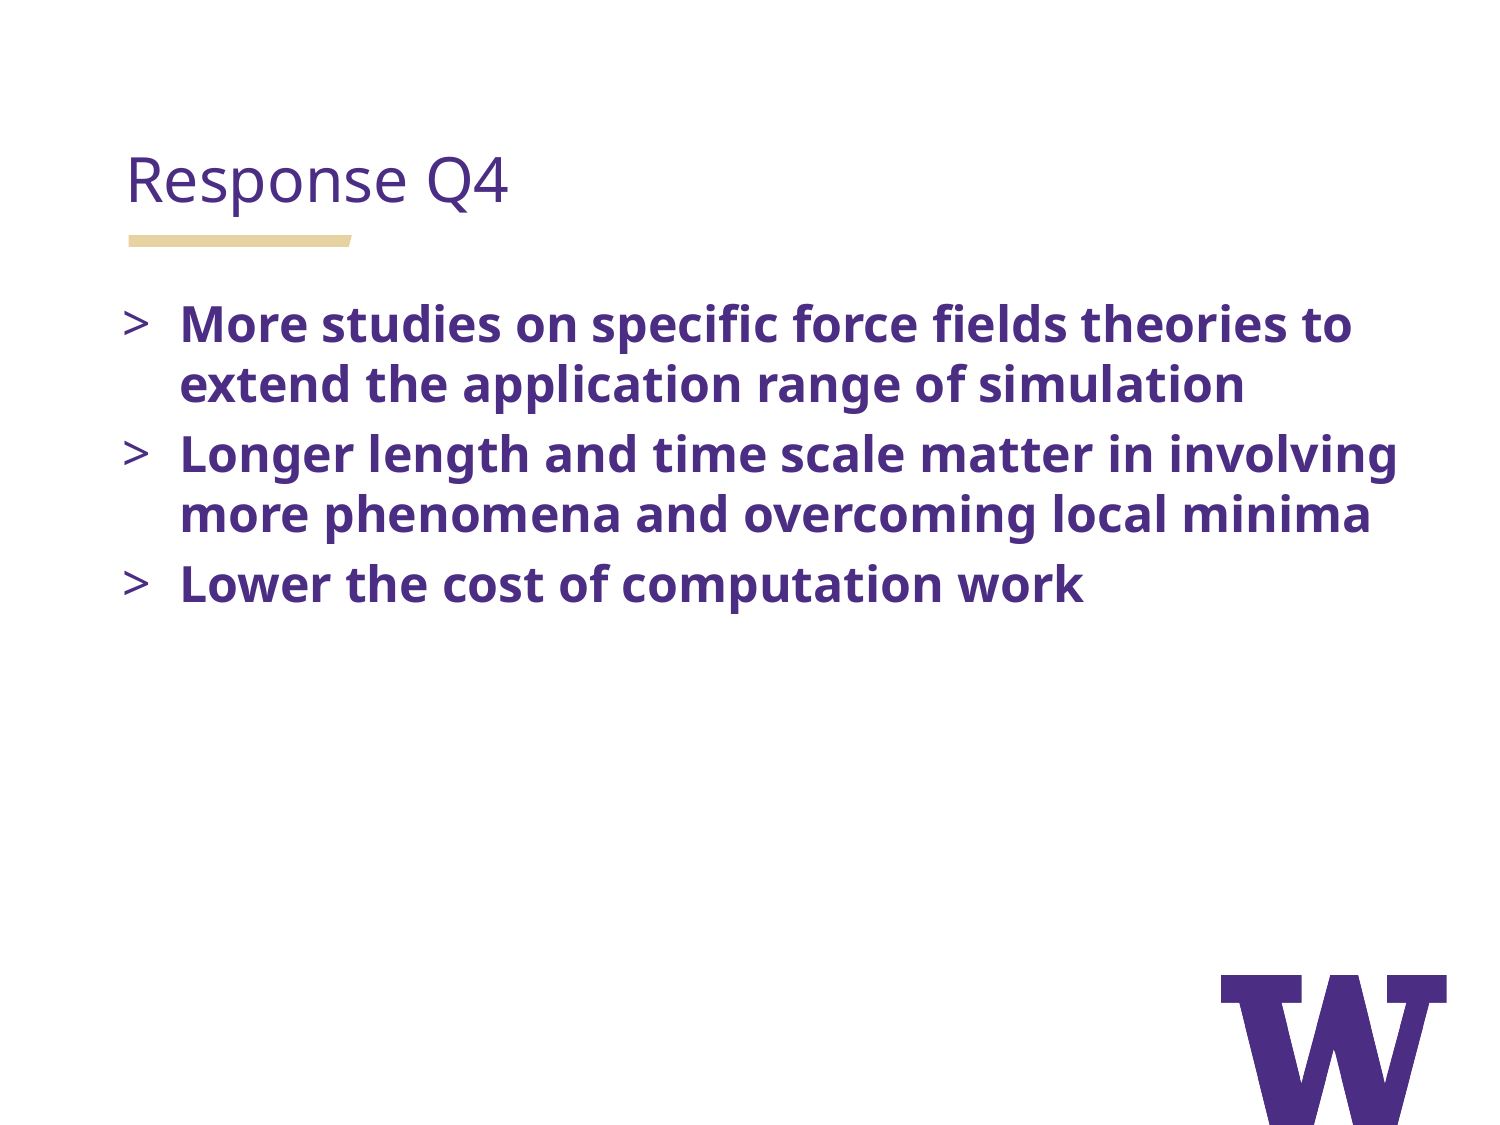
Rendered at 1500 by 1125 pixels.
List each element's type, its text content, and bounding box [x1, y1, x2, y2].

picture [128, 235, 352, 247]
list More studies on specific force fields theories to extend the application range of simulation Longer length and time scale matter in involving more phenomena and overcoming local minima Lower the cost of computation work [108, 284, 1453, 944]
picture [1221, 975, 1447, 1125]
list Response Q4 [110, 60, 1453, 224]
